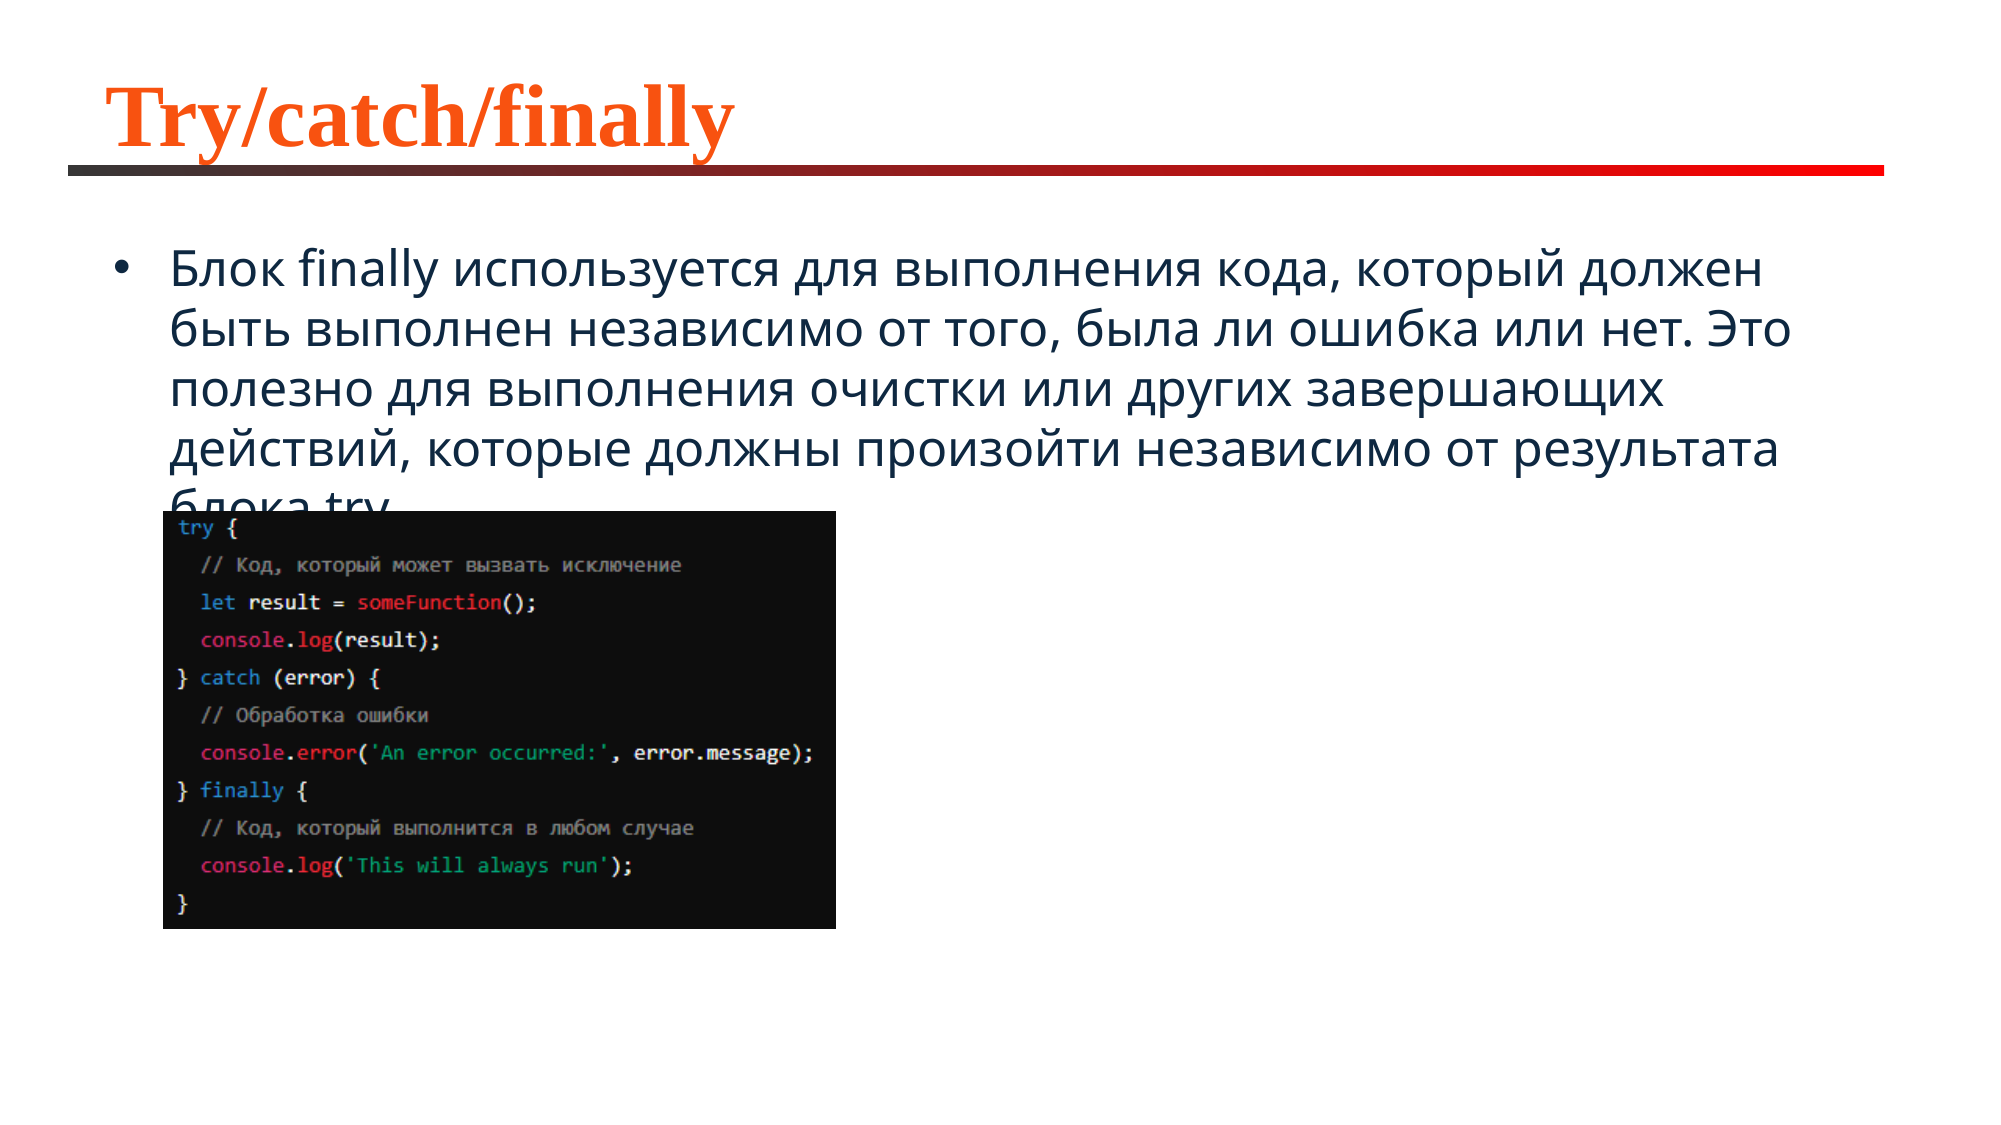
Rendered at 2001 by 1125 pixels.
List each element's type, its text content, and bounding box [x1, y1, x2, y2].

title Try/catch/finally [85, 37, 1889, 163]
picture [163, 510, 836, 929]
text_box Блок finally используется для выполнения кода, который должен быть выполнен независимо от того, была ли ошибка или нет. Это полезно для выполнения очистки или других завершающих действий, которые должны произойти независимо от результата блока try. [68, 216, 1885, 1021]
text_box [68, 165, 1885, 176]
